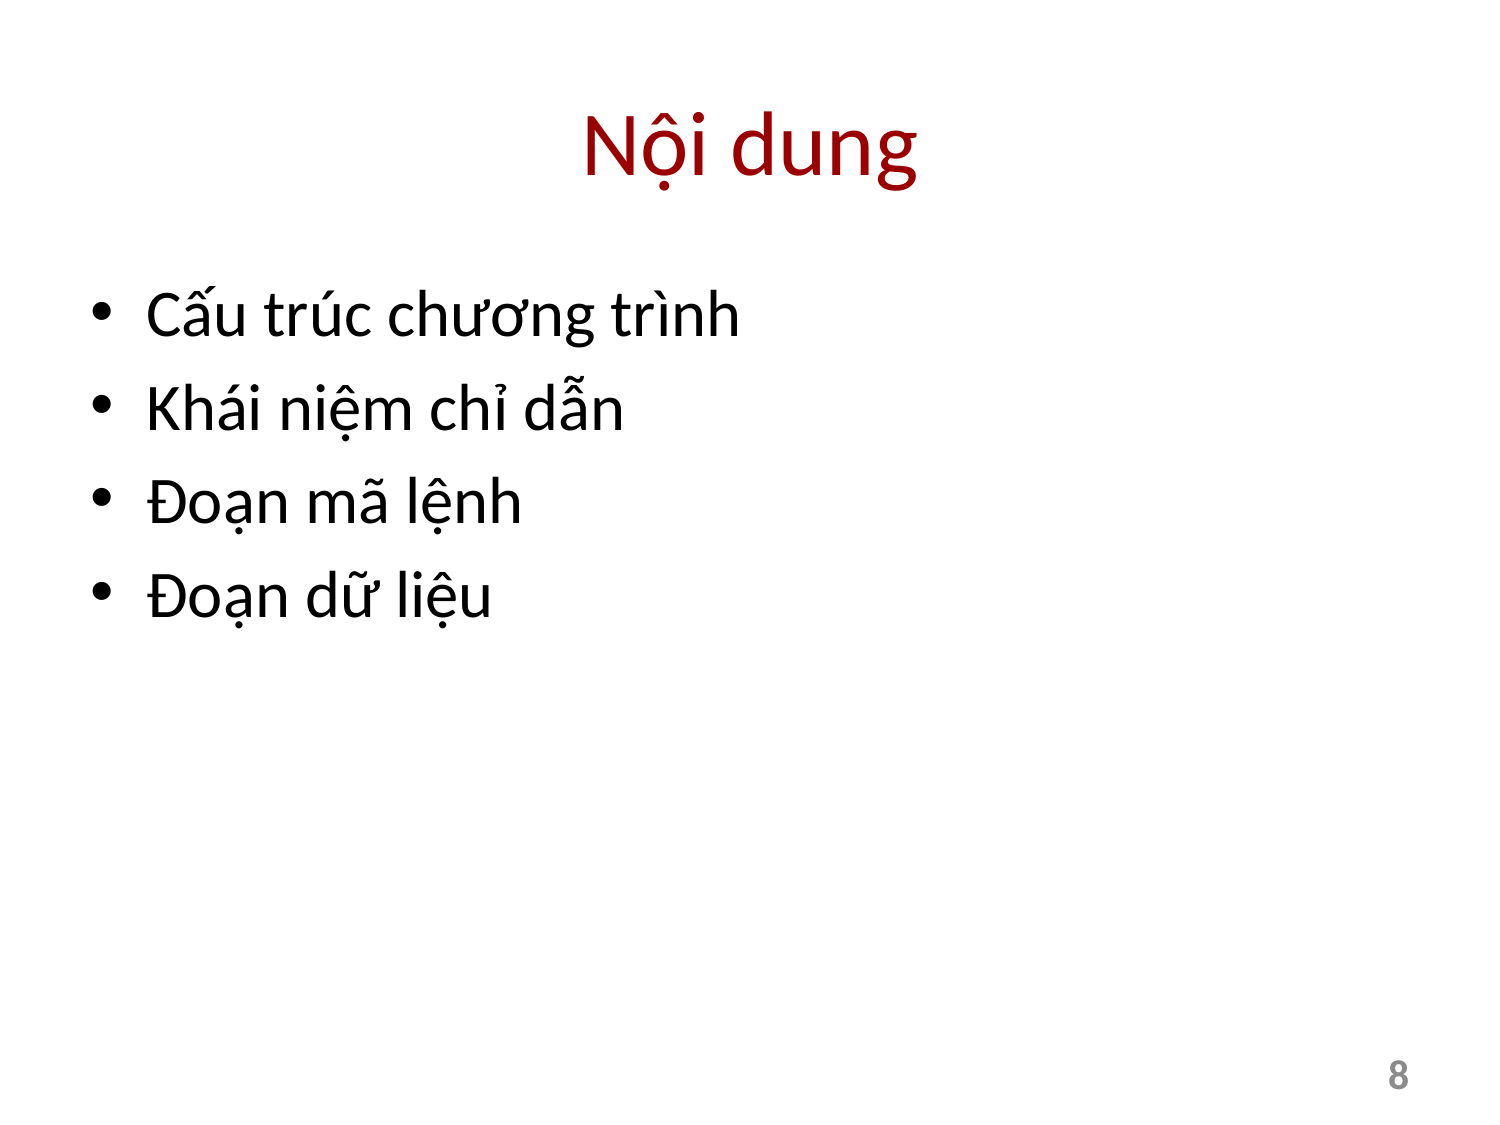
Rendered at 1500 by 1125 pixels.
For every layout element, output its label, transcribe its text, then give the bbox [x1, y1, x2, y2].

list Cấu trúc chương trình Khái niệm chỉ dẫn Đoạn mã lệnh Đoạn dữ liệu [75, 262, 1425, 1038]
title Nội dung [75, 45, 1425, 233]
slide_number 8 [1074, 1042, 1425, 1103]
